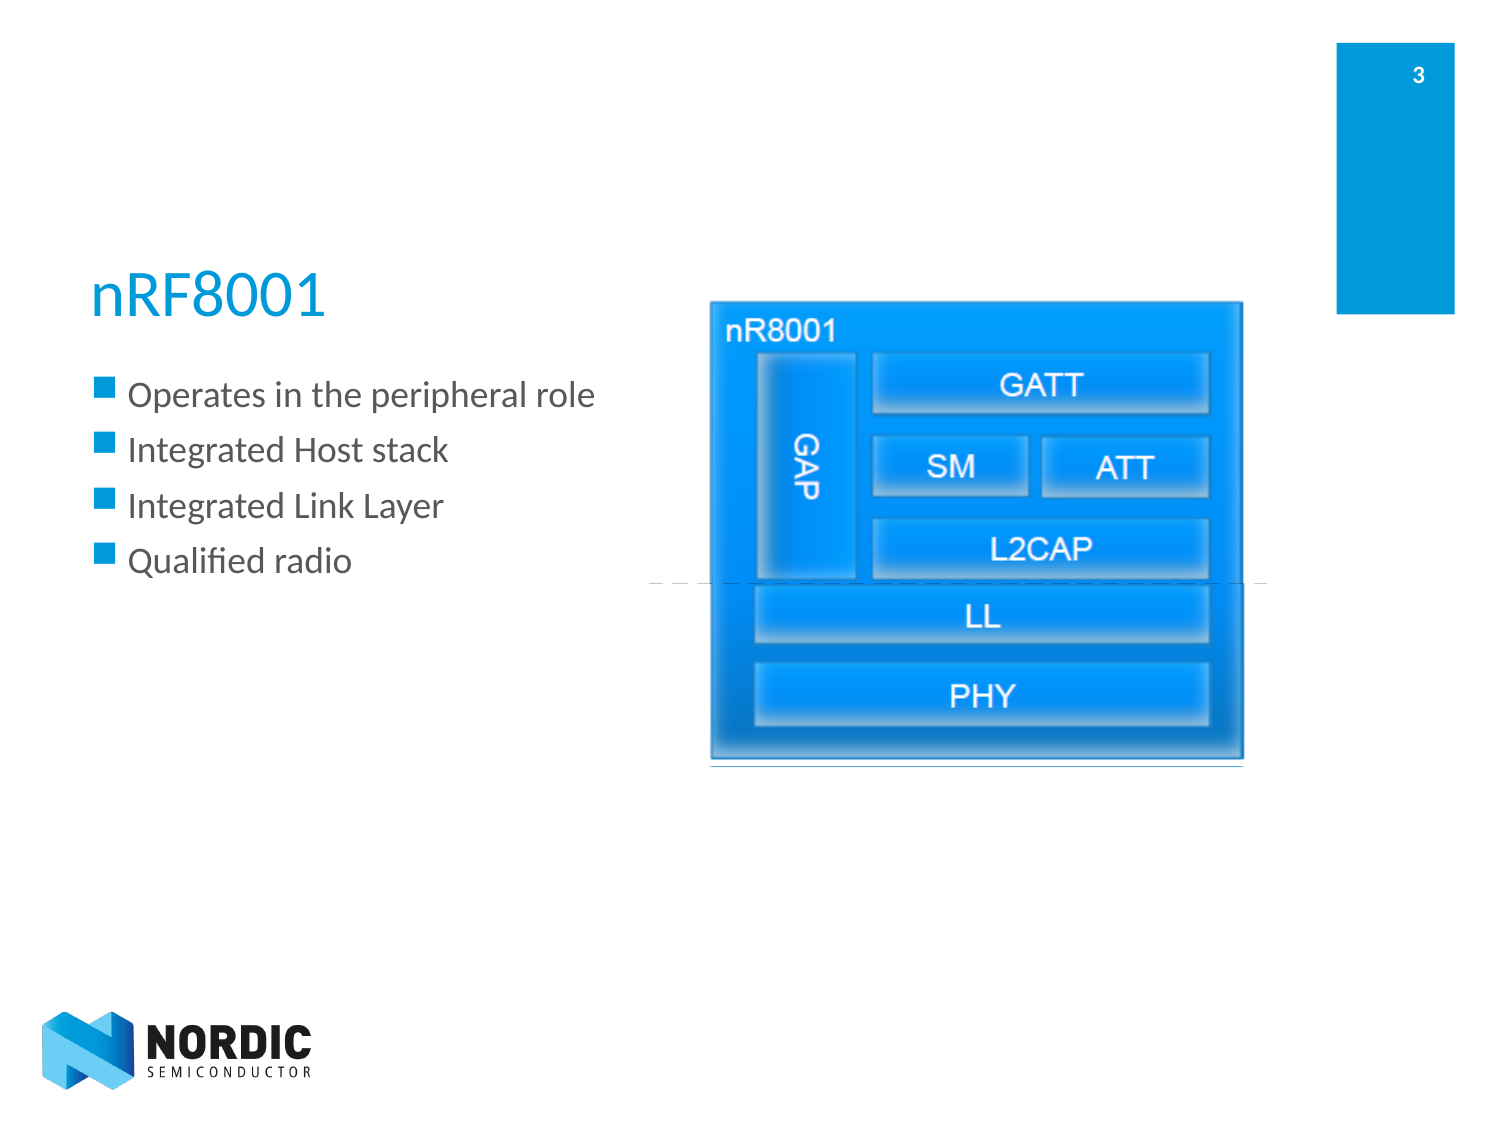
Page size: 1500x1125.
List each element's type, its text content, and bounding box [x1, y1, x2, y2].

title nRF8001 [74, 149, 1288, 338]
picture [636, 269, 1282, 790]
picture [20, 937, 340, 1125]
list Operates in the peripheral role Integrated Host stack Integrated Link Layer Qualified radio [74, 362, 1455, 965]
